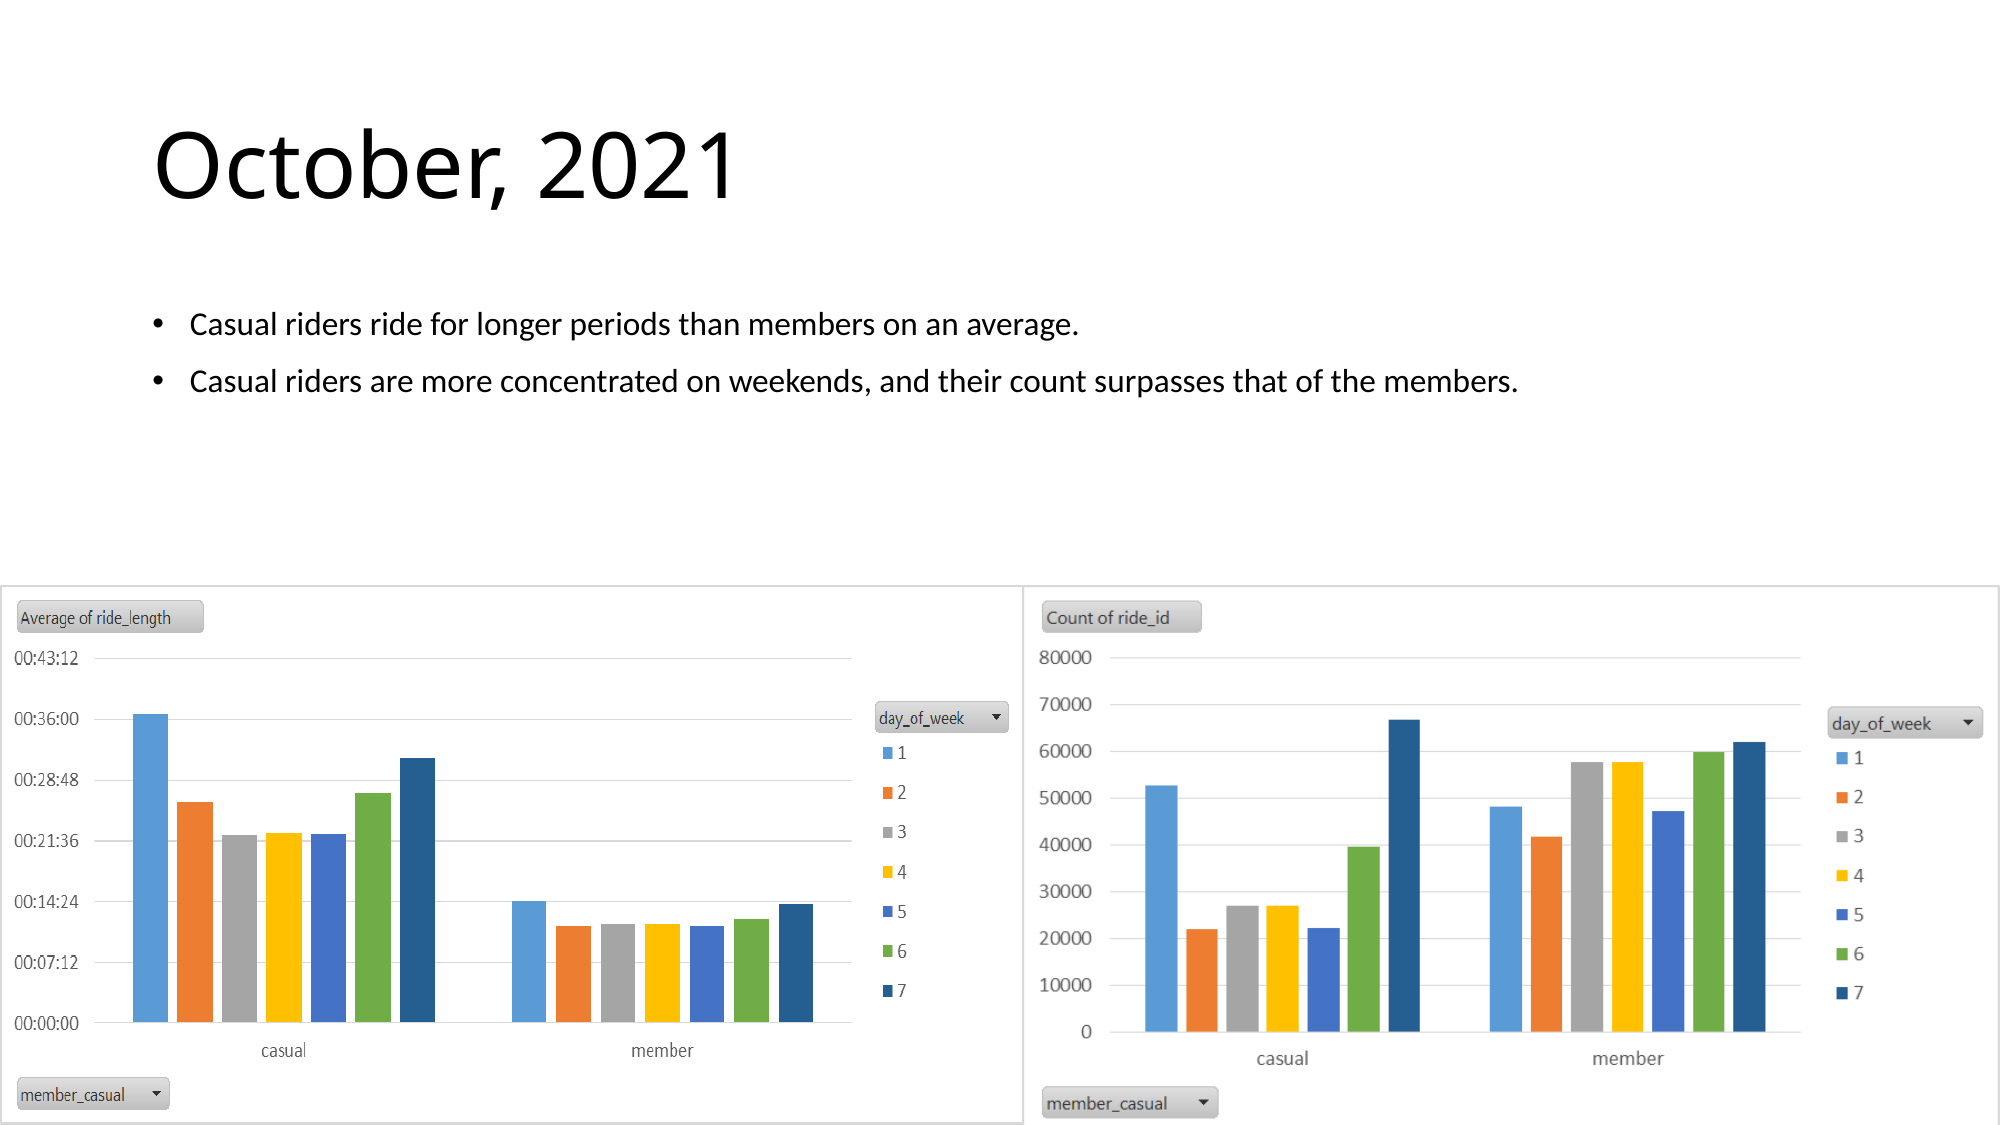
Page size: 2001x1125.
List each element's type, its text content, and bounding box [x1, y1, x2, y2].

list Casual riders ride for longer periods than members on an average. Casual riders are more concentrated on weekends, and their count surpasses that of the members. [137, 299, 1863, 585]
picture [0, 585, 2000, 1125]
title October, 2021 [137, 59, 1863, 278]
